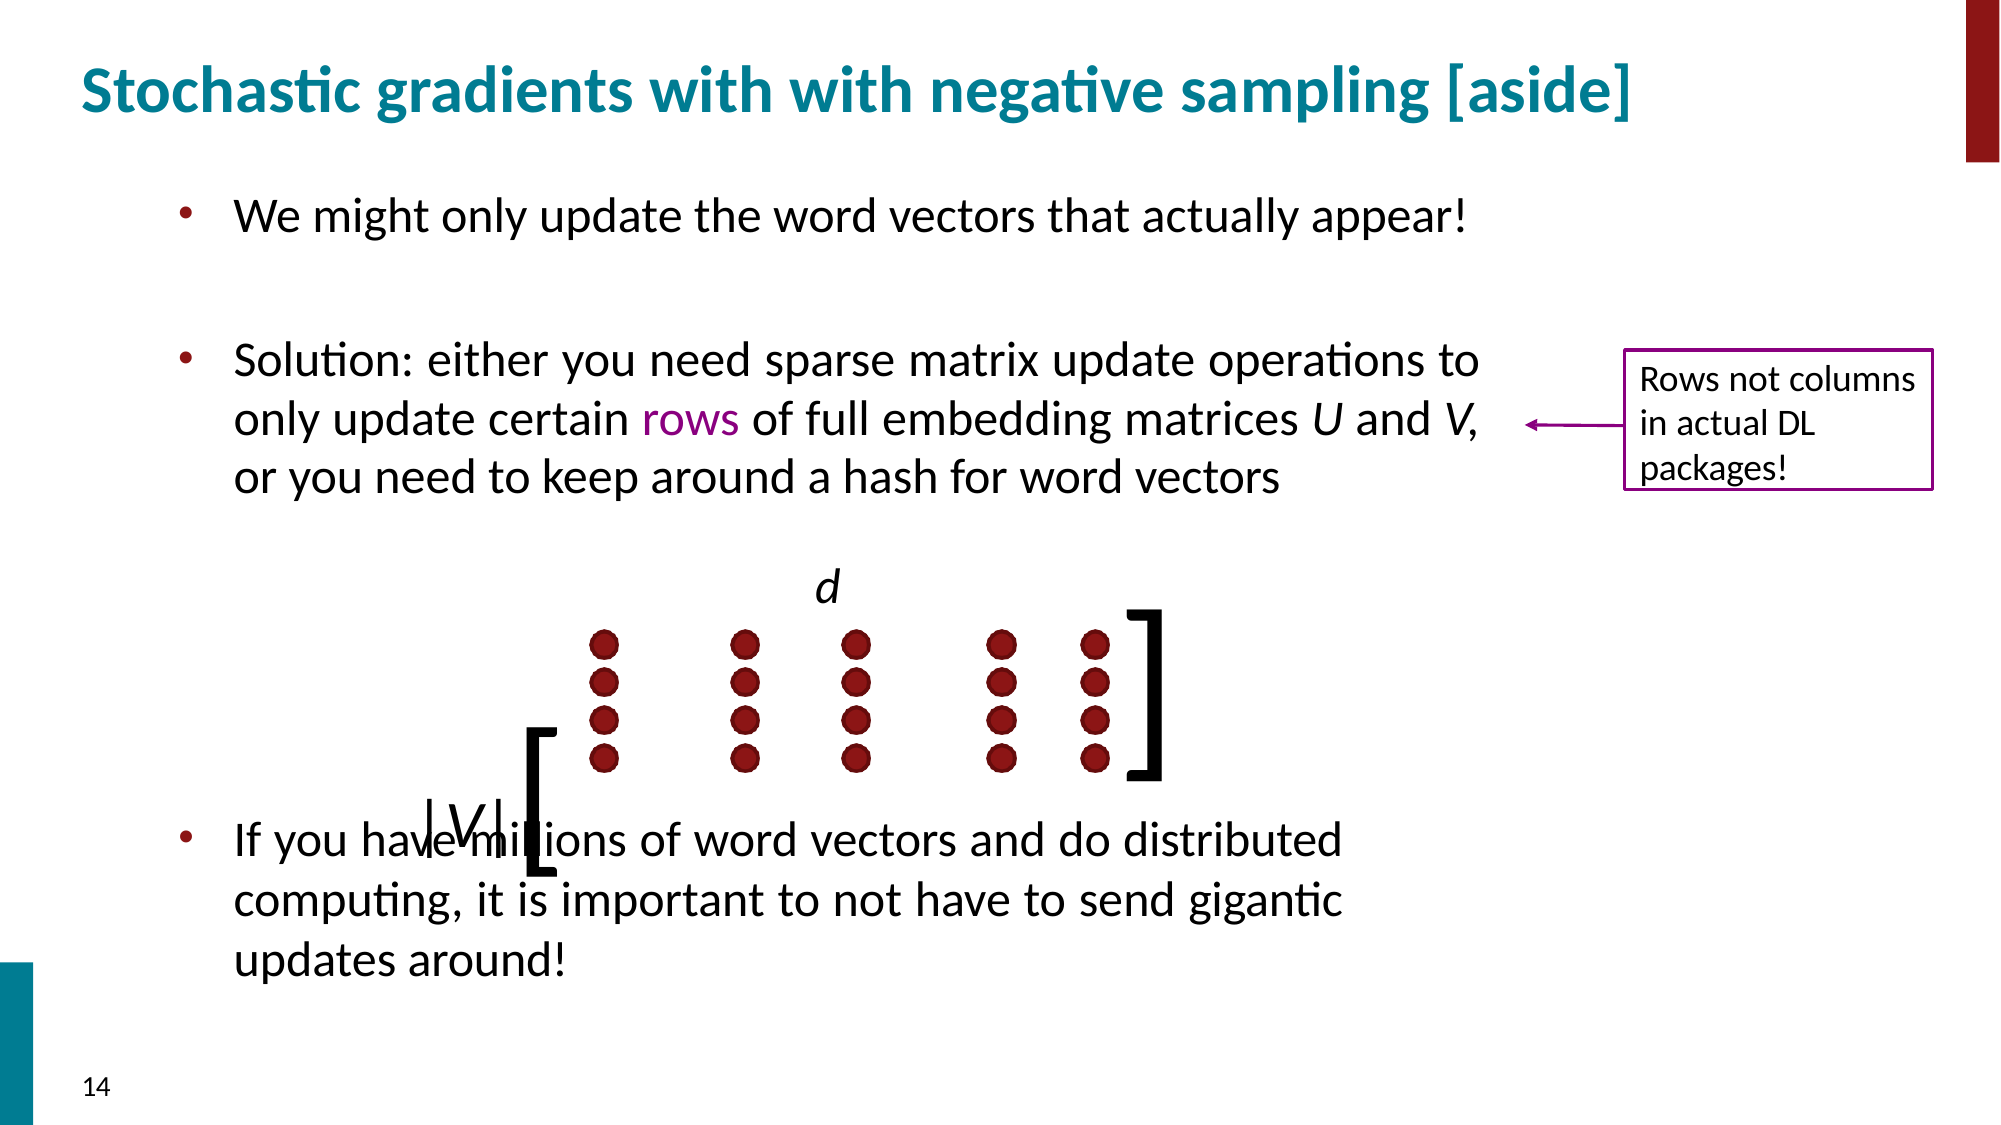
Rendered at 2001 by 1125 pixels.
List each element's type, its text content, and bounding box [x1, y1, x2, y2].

picture [986, 743, 1017, 773]
picture [986, 705, 1017, 736]
text_box ] [1114, 552, 1180, 795]
slide_number 10 [75, 1067, 120, 1125]
picture [729, 629, 760, 660]
picture [729, 705, 760, 736]
text_box [1524, 418, 1625, 432]
picture [986, 667, 1017, 698]
picture [588, 743, 619, 773]
text_box |V|[ [412, 545, 576, 908]
picture [729, 743, 760, 773]
picture [729, 667, 760, 698]
picture [588, 705, 619, 736]
text_box d [812, 551, 843, 614]
picture [588, 629, 619, 660]
picture [1080, 629, 1111, 660]
picture [840, 705, 871, 736]
text_box If you have millions of word vectors and do distributed computing, it is important to not have to send gigantic updates around! [175, 805, 1344, 987]
picture [840, 743, 871, 773]
text_box Solution: either you need sparse matrix update operations to only update certain rows of full embedding matrices U and V, or you need to keep around a hash for word vectors [175, 326, 1481, 506]
picture [840, 667, 871, 698]
text_box Rows not columns in actual DL packages! [1624, 350, 1933, 490]
text_box We might only update the word vectors that actually appear! [175, 180, 1478, 243]
title Stochastic gradients with with negative sampling [aside] [79, 4, 1921, 234]
picture [1080, 667, 1111, 698]
picture [1080, 705, 1111, 736]
picture [1080, 743, 1111, 773]
picture [588, 667, 619, 698]
picture [986, 629, 1017, 660]
picture [840, 629, 871, 660]
